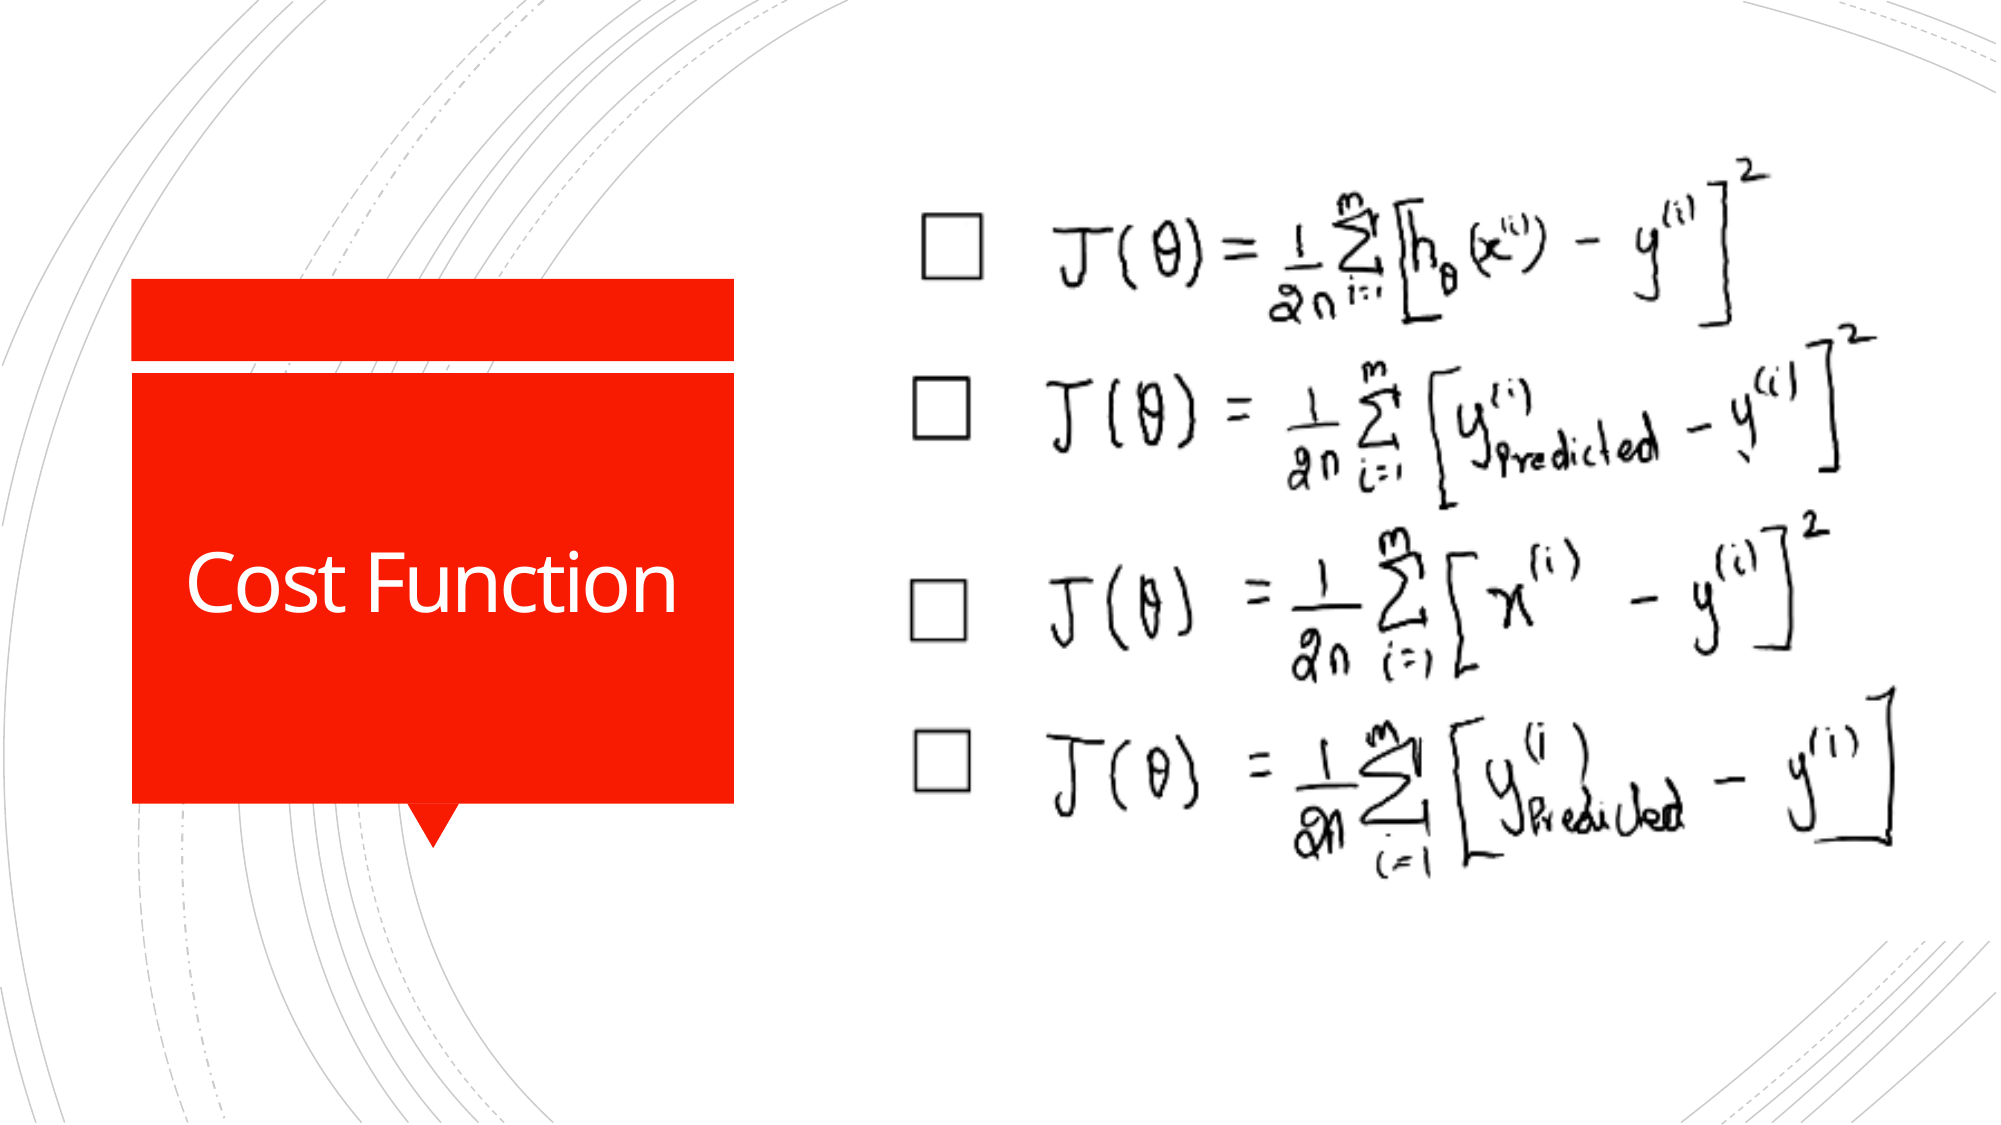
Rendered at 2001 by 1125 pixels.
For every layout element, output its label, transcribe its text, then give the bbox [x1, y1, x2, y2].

title Cost Function [145, 385, 720, 789]
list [843, 121, 2000, 941]
